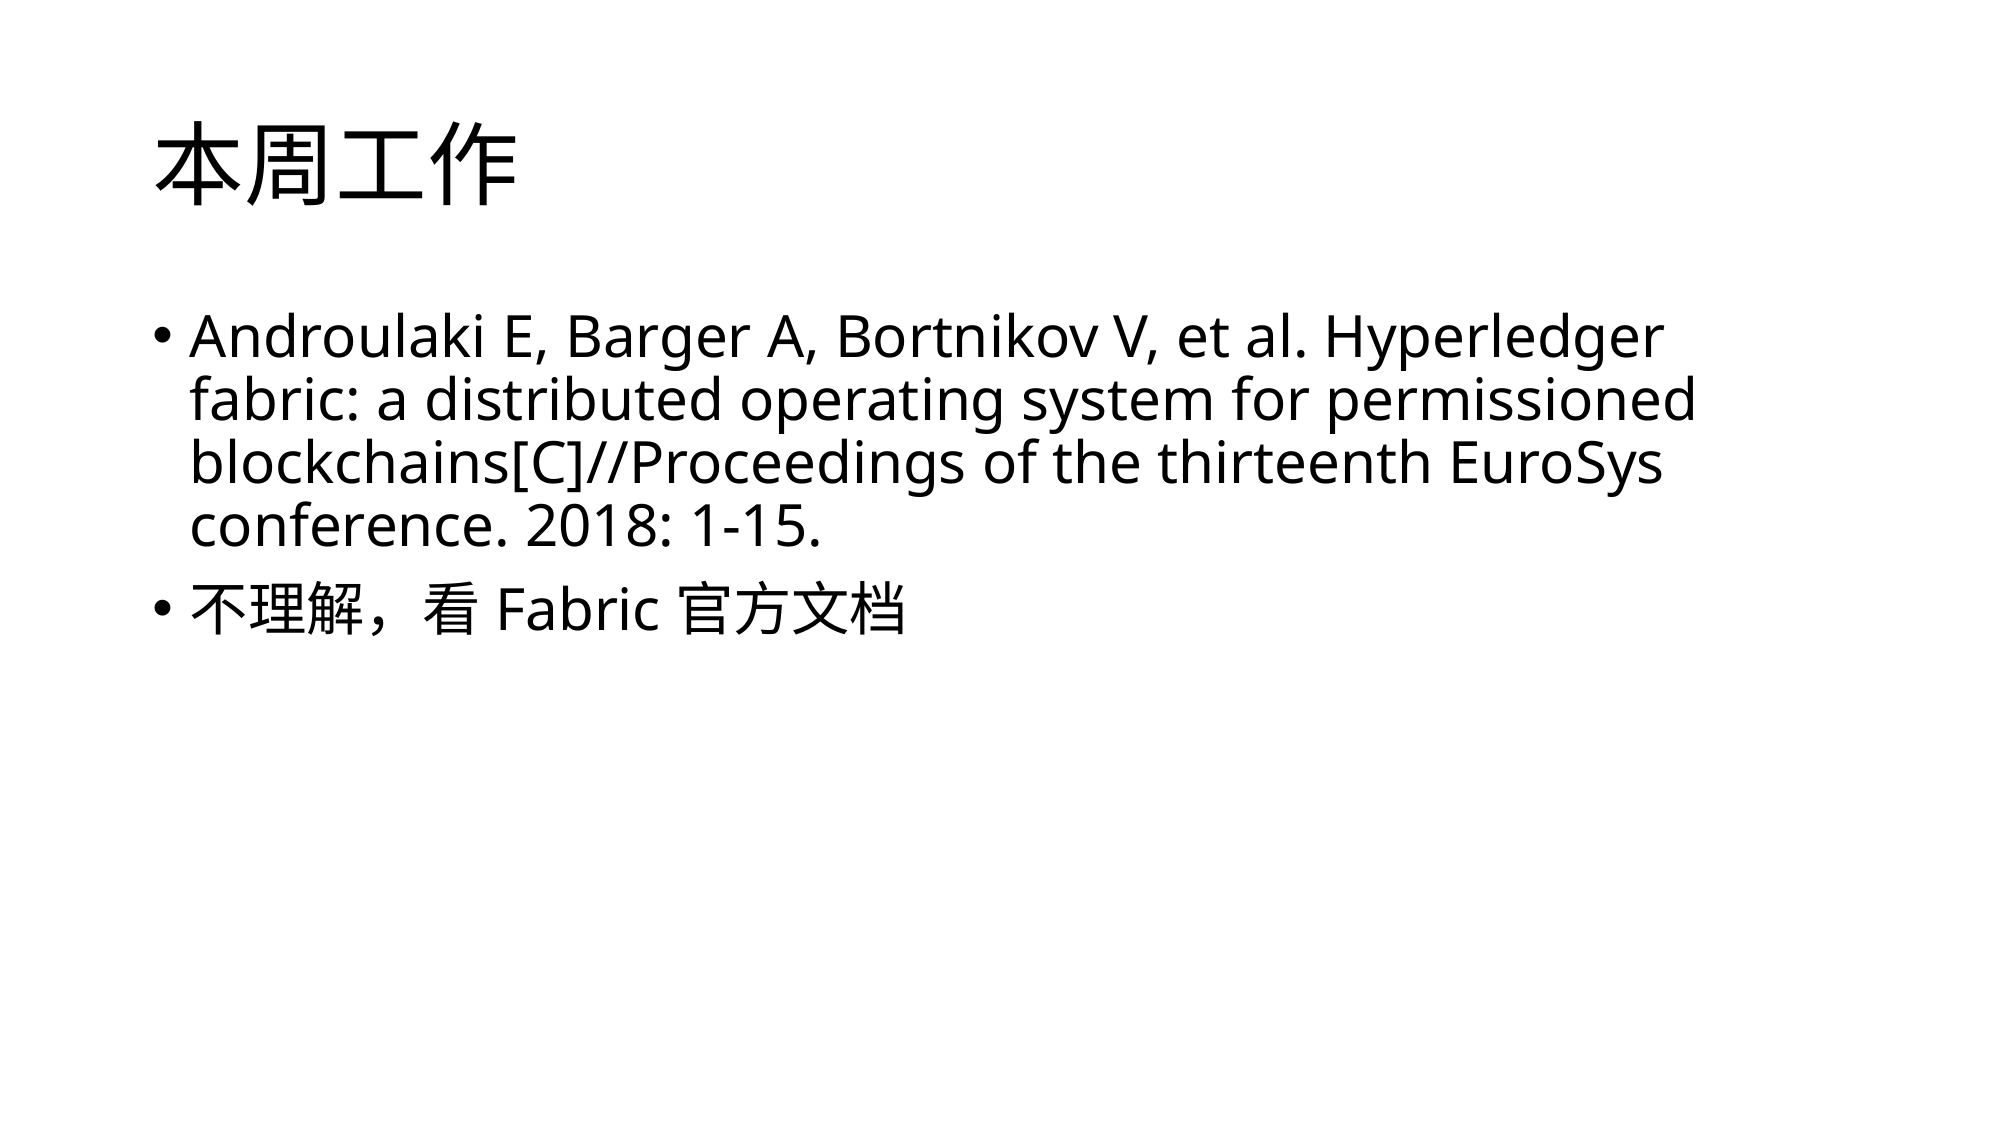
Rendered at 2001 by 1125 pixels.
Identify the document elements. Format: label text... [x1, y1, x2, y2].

list Androulaki E, Barger A, Bortnikov V, et al. Hyperledger fabric: a distributed operating system for permissioned blockchains[C]//Proceedings of the thirteenth EuroSys conference. 2018: 1-15. 不理解，看Fabric官方文档 [137, 299, 1863, 1014]
title 本周工作 [137, 59, 1863, 278]
